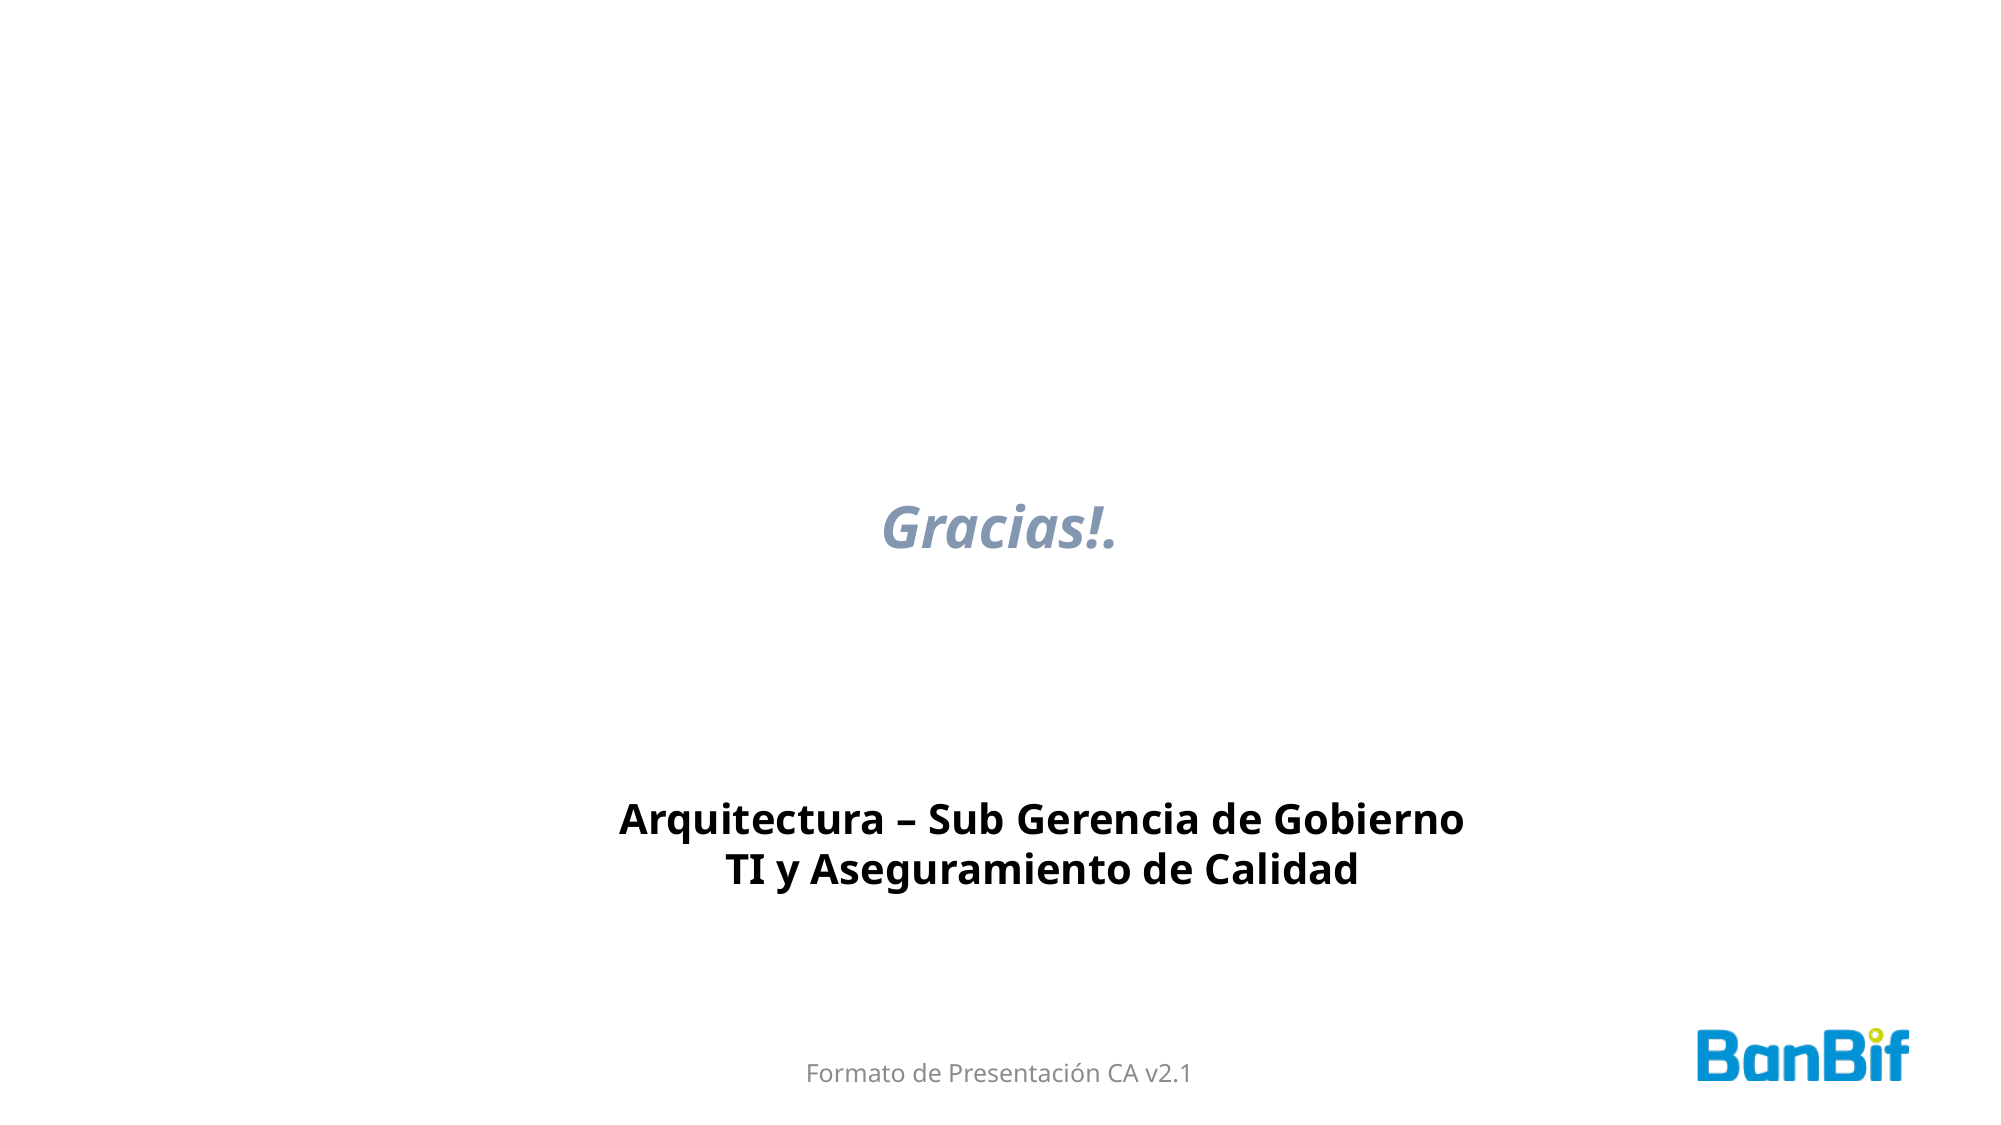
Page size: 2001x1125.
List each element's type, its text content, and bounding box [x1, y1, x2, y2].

footer Formato de Presentación CA v2.1 [662, 1042, 1338, 1103]
text_box Arquitectura – Sub Gerencia de Gobierno TI y Aseguramiento de Calidad [584, 785, 1502, 901]
text_box Gracias!. [732, 451, 1268, 645]
